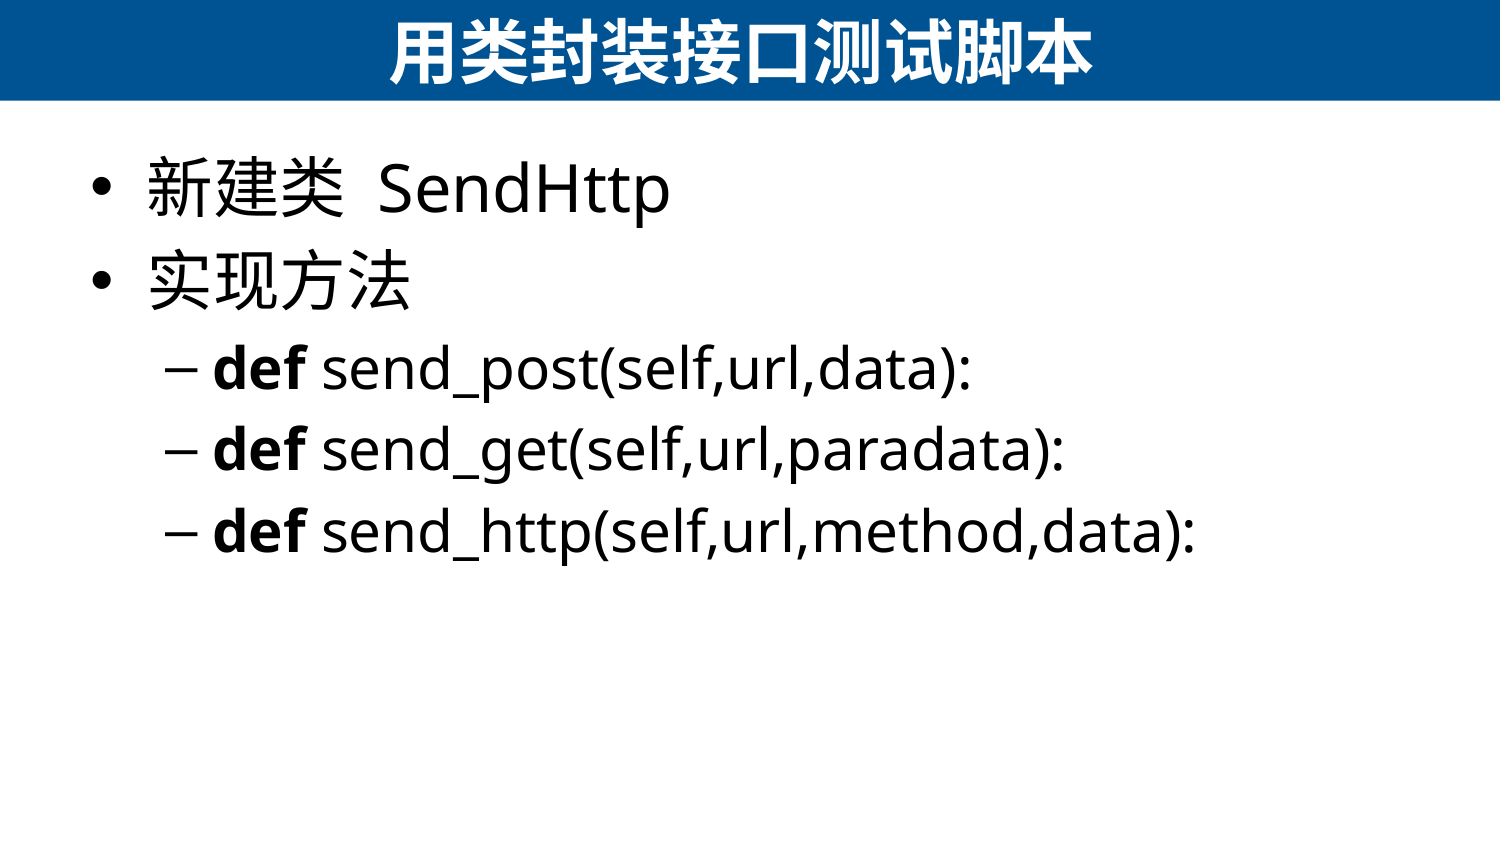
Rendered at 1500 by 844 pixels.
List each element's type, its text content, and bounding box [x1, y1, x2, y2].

title 用类封装接口测试脚本 [2, 0, 1483, 101]
list 新建类 SendHttp 实现方法 def send_post(self,url,data): def send_get(self,url,paradata): def send_http(self,url,method,data): [75, 138, 1426, 696]
